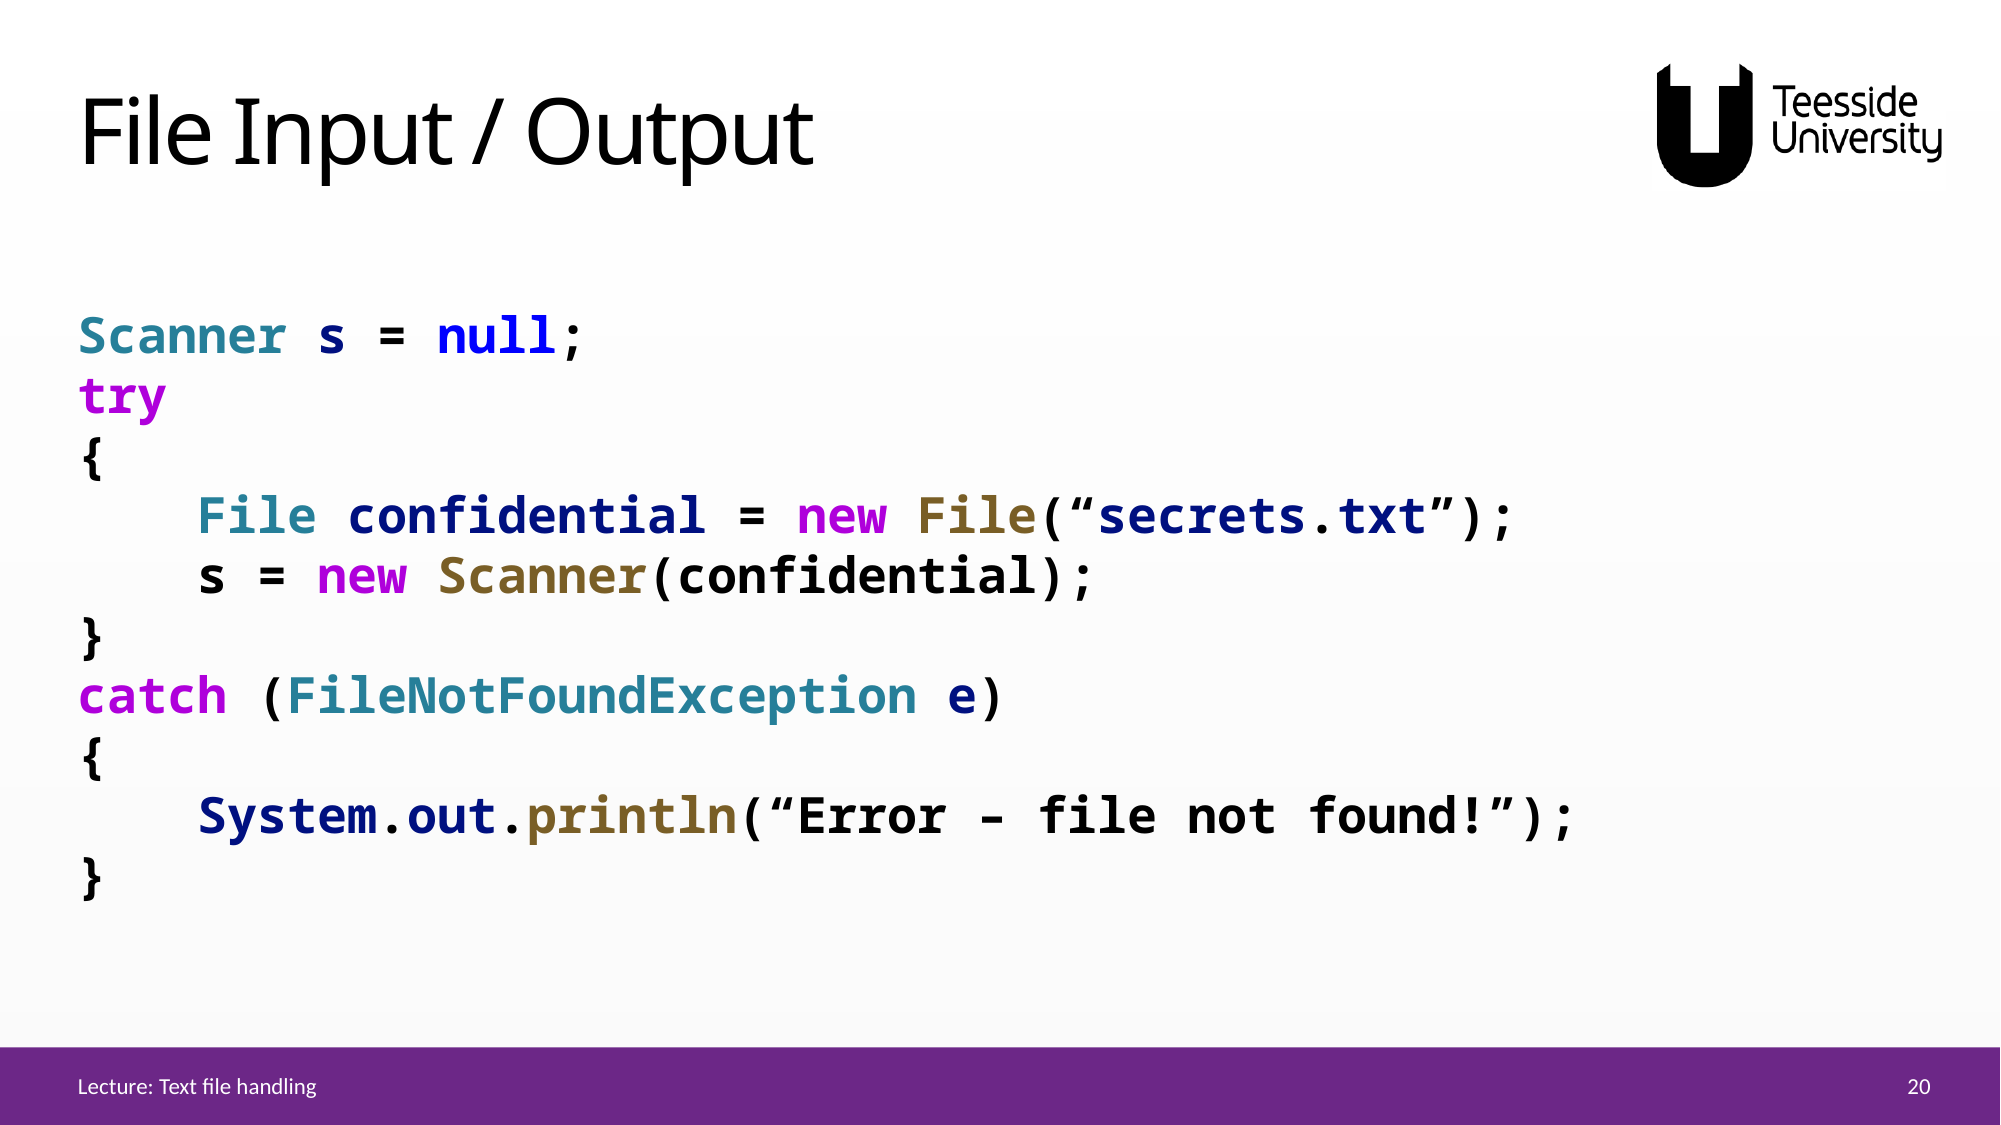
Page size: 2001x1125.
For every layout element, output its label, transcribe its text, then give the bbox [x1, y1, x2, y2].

footer Lecture: Text file handling [62, 1068, 1811, 1103]
slide_number 20 [1833, 1068, 1946, 1103]
title File Input / Output [62, 59, 1623, 191]
picture [1652, 59, 1946, 191]
text_box Scanner s = null; try { File confidential = new File(“secrets.txt”); s = new Scanner(confidential); } catch (FileNotFoundException e)‏ { System.out.println(“Error – file not found!”); } [62, 296, 1612, 912]
